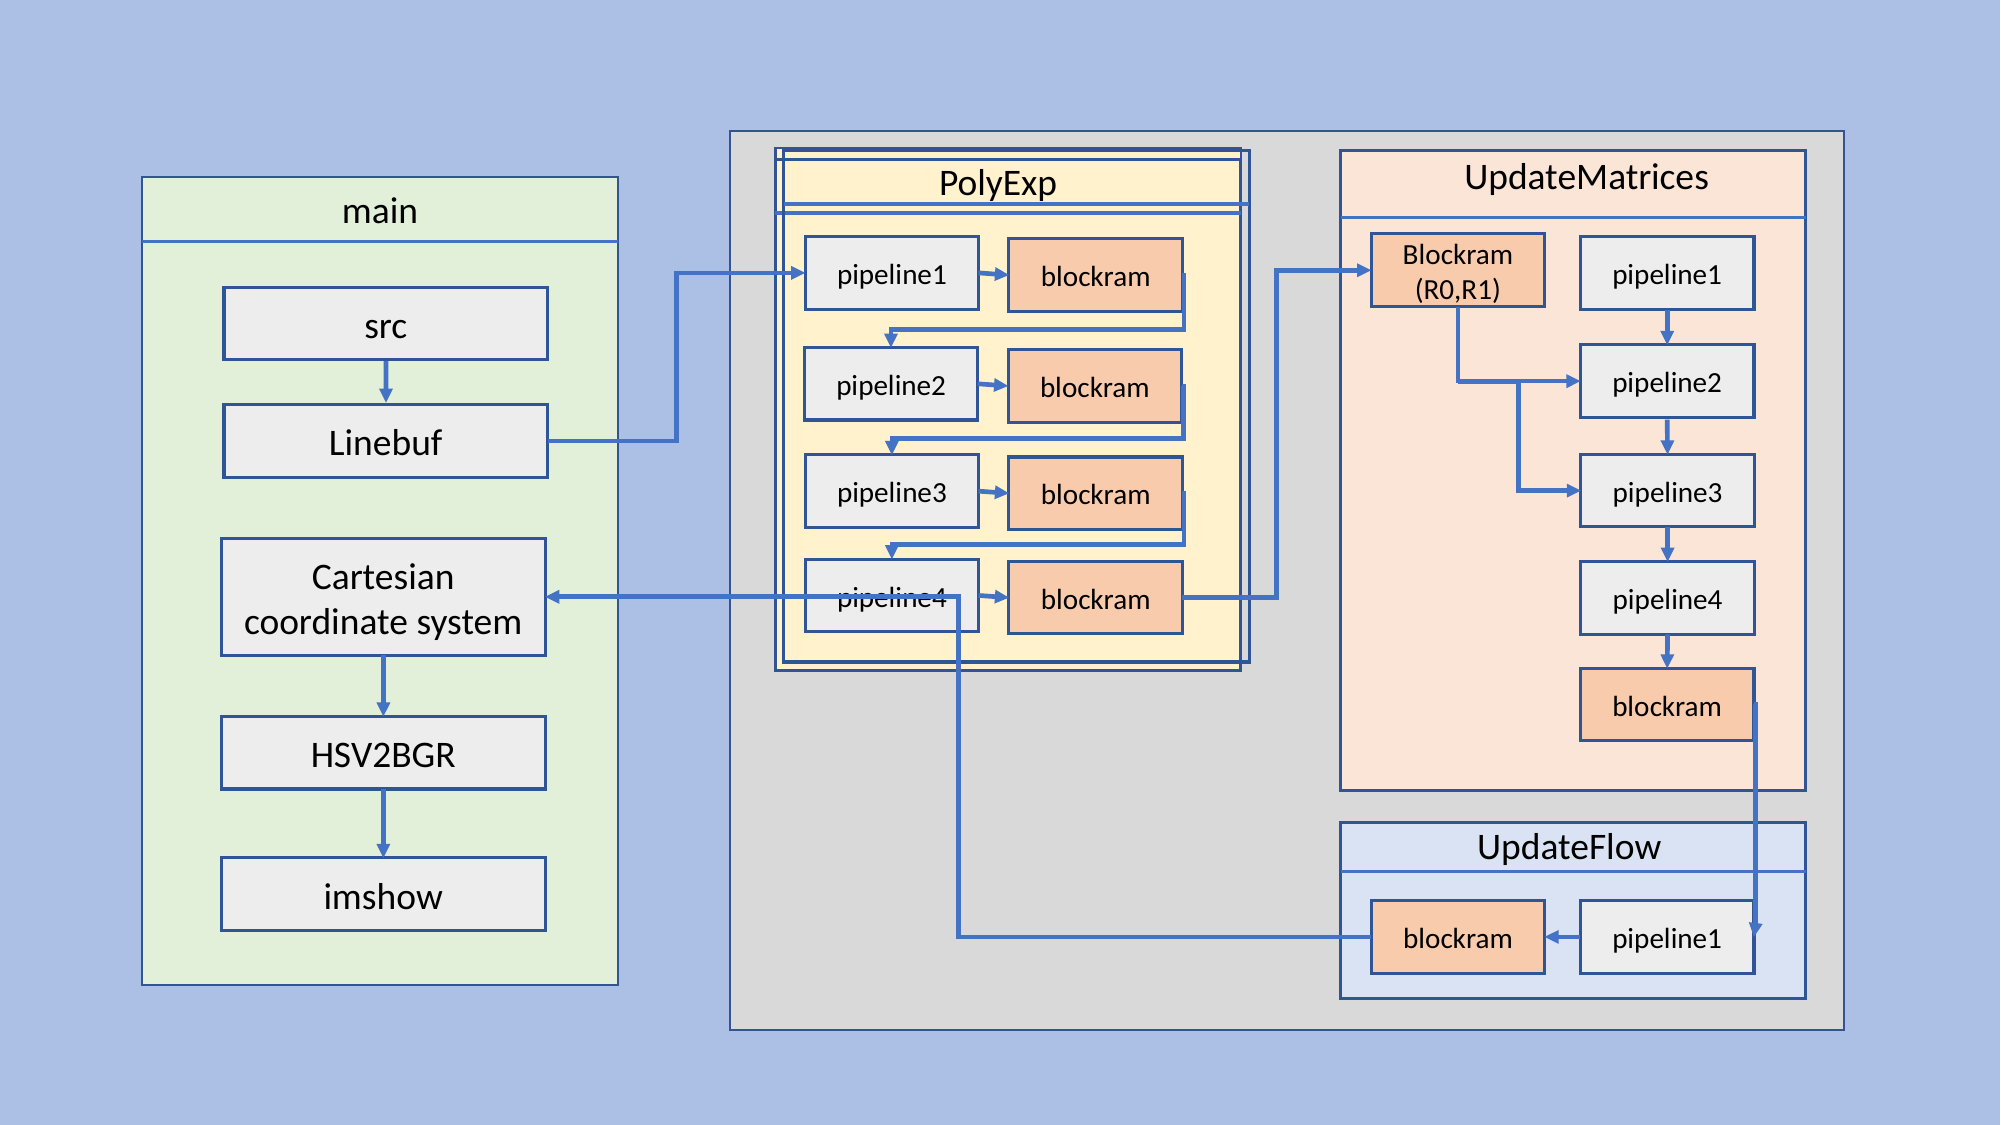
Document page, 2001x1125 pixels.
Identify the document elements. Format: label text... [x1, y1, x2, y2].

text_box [1457, 381, 1581, 491]
text_box [141, 176, 619, 986]
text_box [1481, 282, 1557, 381]
text_box UpdateFlow [1447, 814, 1691, 822]
text_box HSV2BGR [220, 715, 545, 790]
text_box src [223, 286, 547, 361]
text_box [1753, 704, 1757, 937]
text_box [775, 441, 783, 596]
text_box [1340, 150, 1806, 791]
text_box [775, 159, 783, 272]
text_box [547, 272, 806, 441]
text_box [783, 150, 1250, 596]
text_box imshow [220, 857, 545, 931]
text_box main [327, 179, 434, 239]
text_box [1182, 270, 1371, 596]
text_box UpdateMatrices [1449, 145, 1724, 150]
text_box Linebuf [223, 403, 549, 478]
text_box [729, 130, 1845, 1031]
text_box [1340, 822, 1806, 999]
text_box Cartesian coordinate system [220, 537, 546, 656]
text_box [545, 596, 1372, 937]
text_box [774, 147, 1242, 158]
